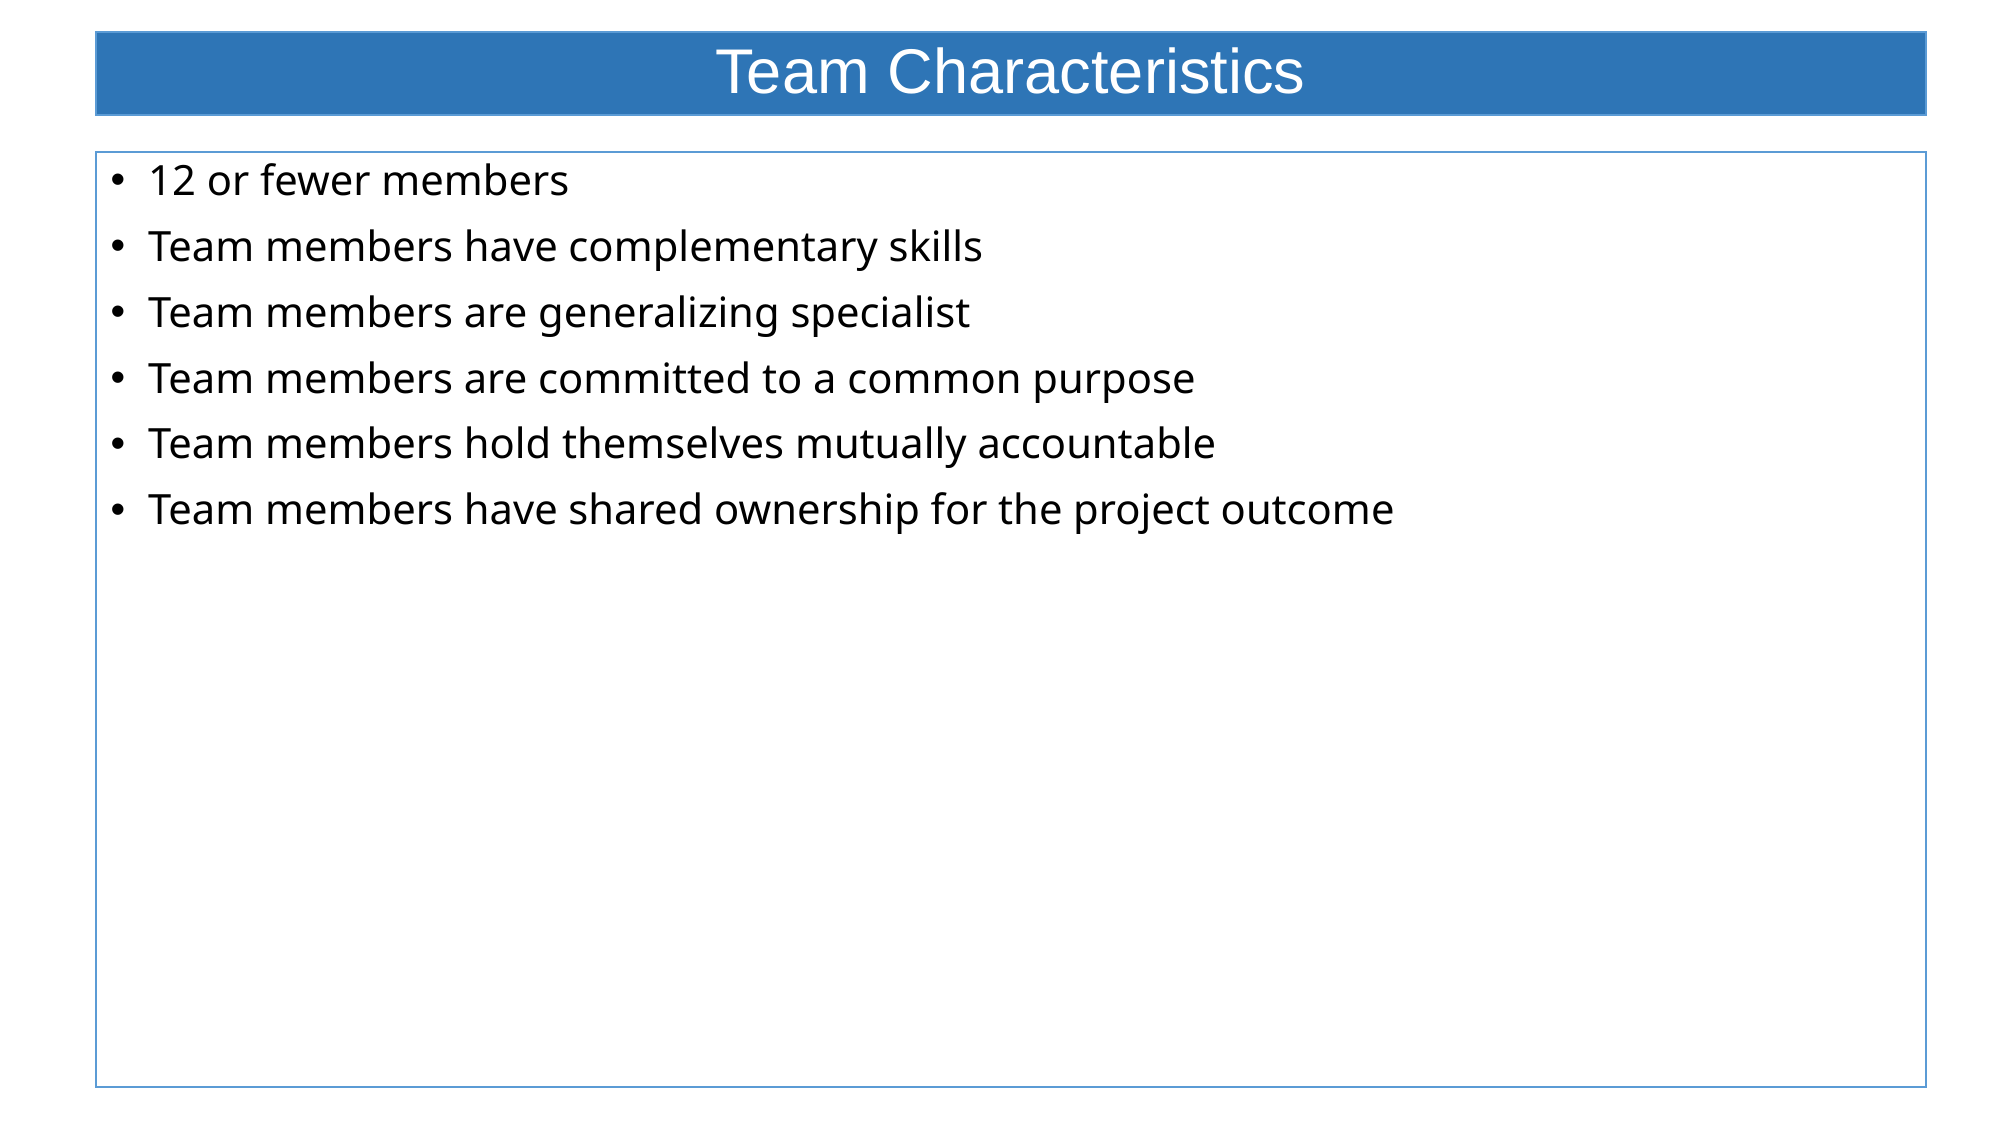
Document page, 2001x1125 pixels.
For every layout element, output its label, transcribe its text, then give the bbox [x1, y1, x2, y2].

title Team Characteristics [95, 31, 1927, 116]
list 12 or fewer members Team members have complementary skills Team members are generalizing specialist Team members are committed to a common purpose Team members hold themselves mutually accountable Team members have shared ownership for the project outcome [95, 151, 1927, 1088]
